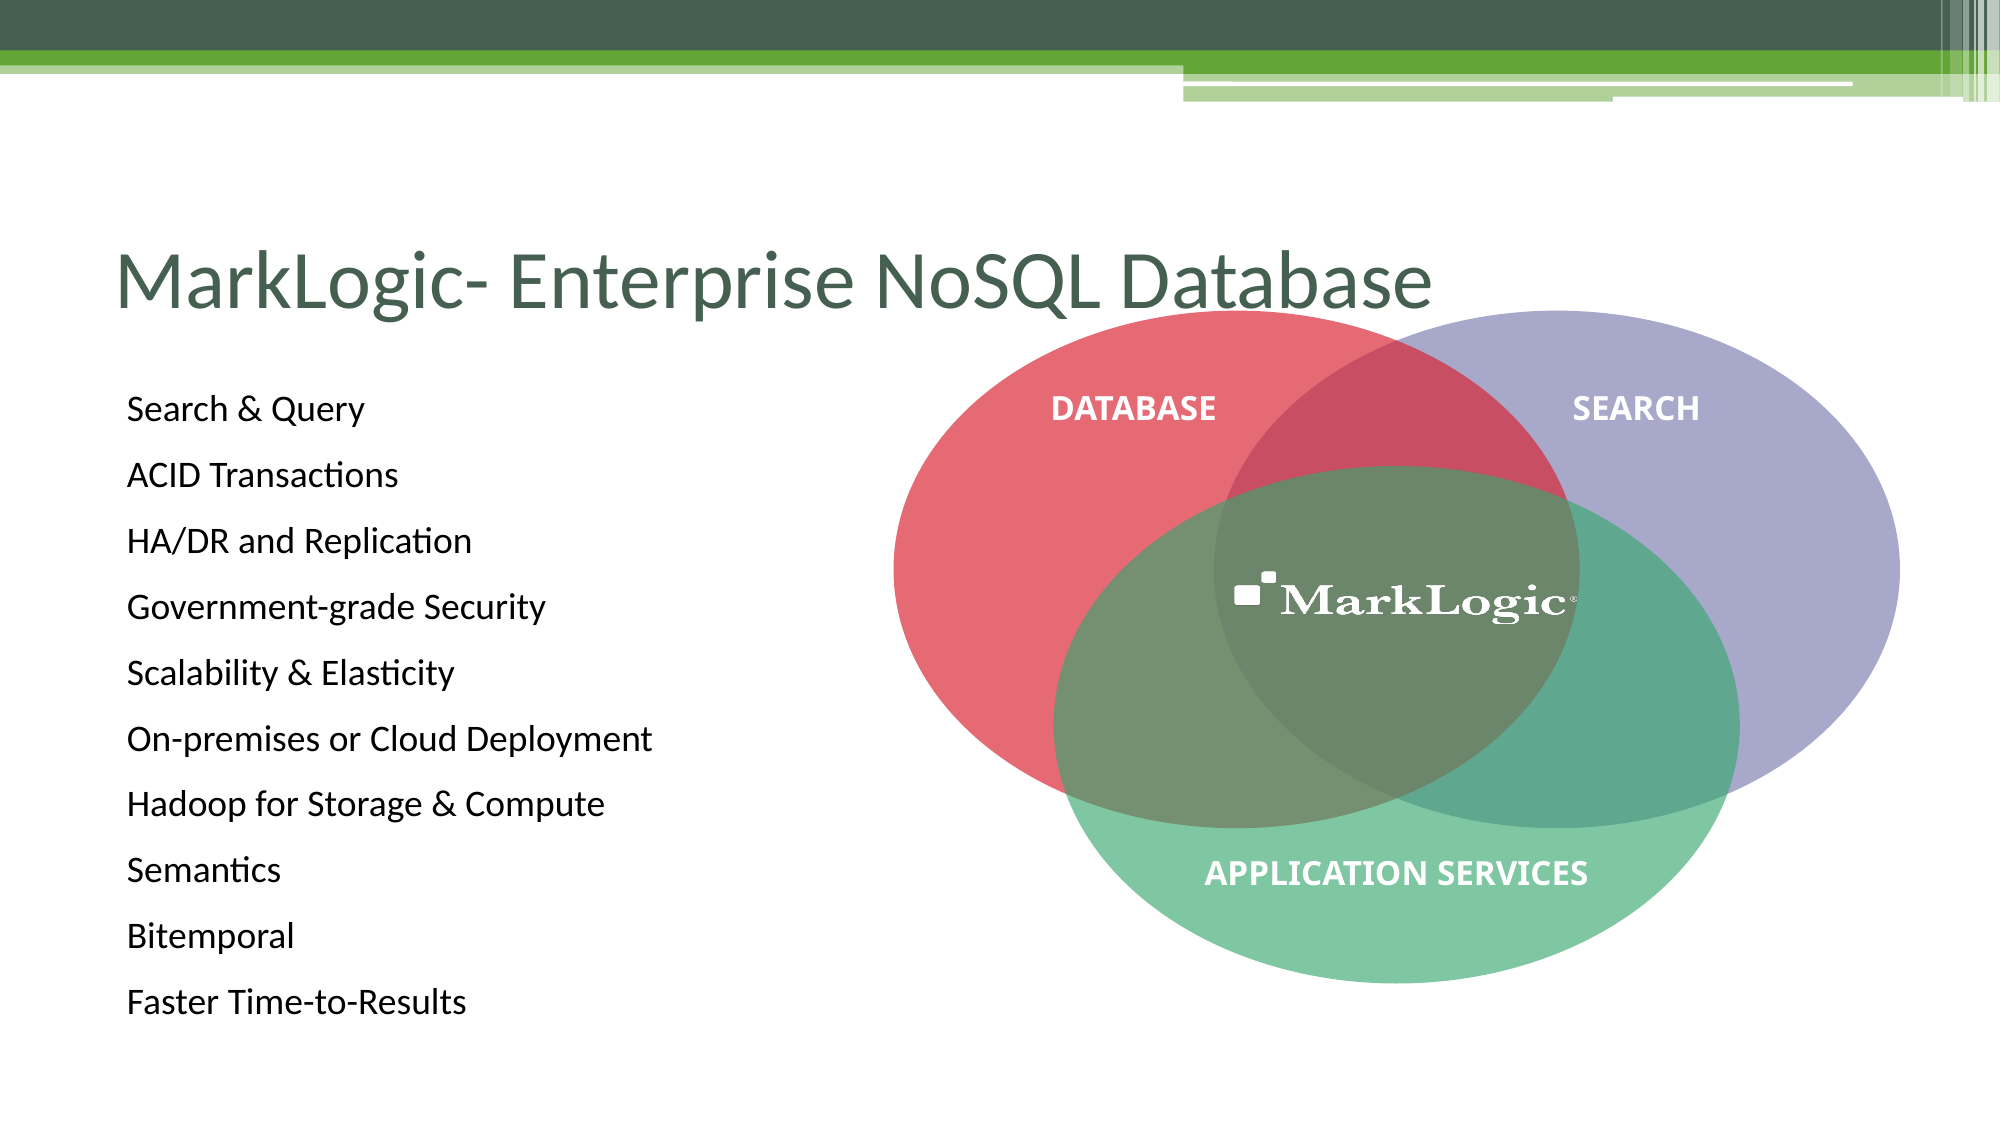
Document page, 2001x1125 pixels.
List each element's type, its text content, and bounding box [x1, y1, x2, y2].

title MarkLogic- Enterprise NoSQL Database [99, 187, 1900, 363]
text_box Search & Query ACID Transactions HA/DR and Replication Government-grade Security Scalability & Elasticity On-premises or Cloud Deployment Hadoop for Storage & Compute Semantics Bitemporal Faster Time-to-Results [112, 392, 1113, 1028]
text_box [893, 310, 1900, 984]
